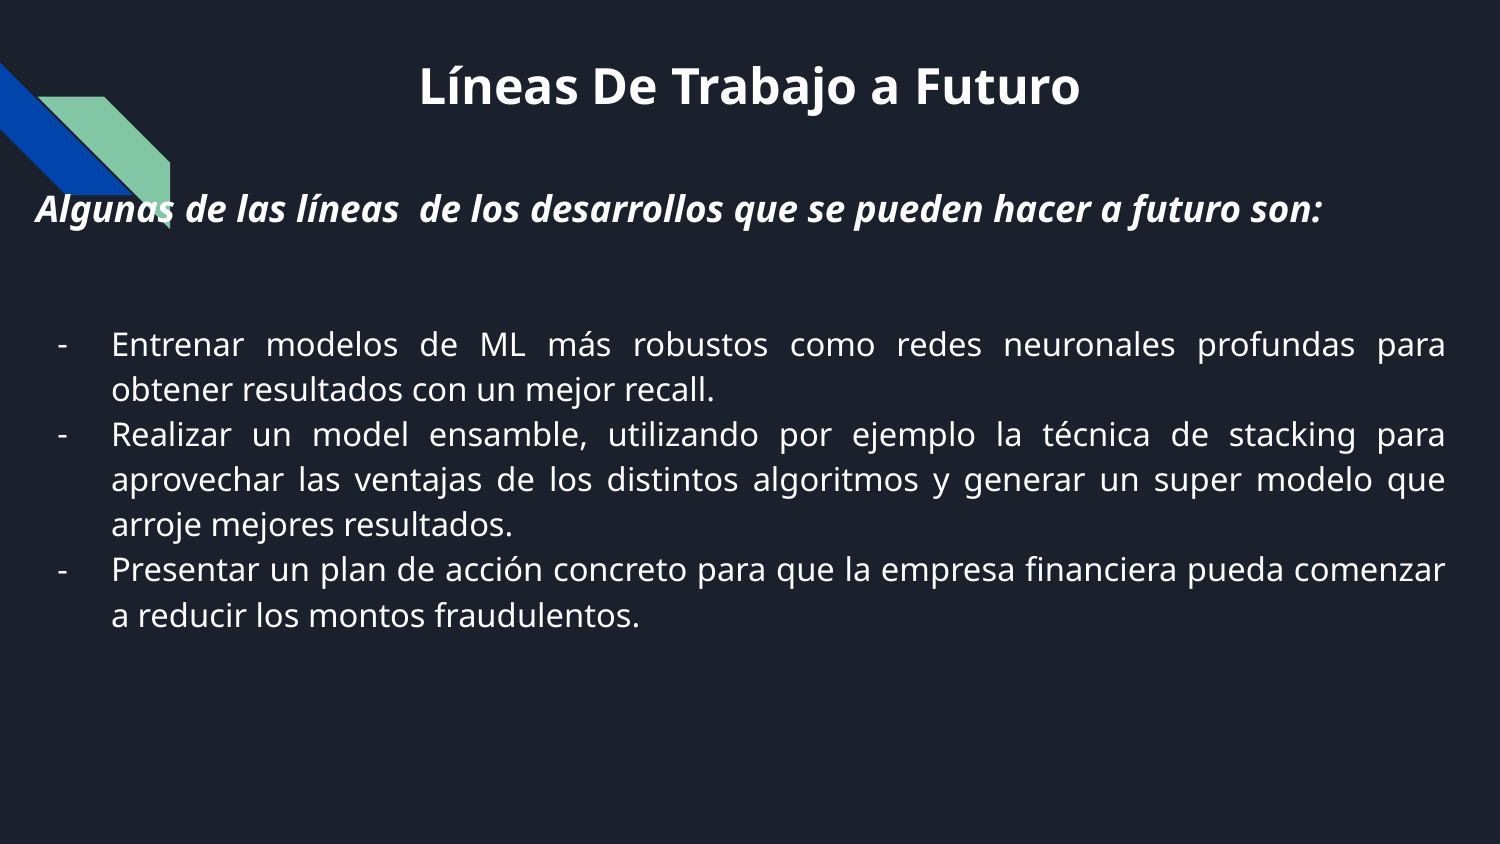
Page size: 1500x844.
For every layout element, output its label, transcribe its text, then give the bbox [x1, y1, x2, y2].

text_box Líneas De Trabajo a Futuro [135, 39, 1365, 130]
list Algunas de las líneas de los desarrollos que se pueden hacer a futuro son: Entrenar modelos de ML más robustos como redes neuronales profundas para obtener resultados con un mejor recall. Realizar un model ensamble, utilizando por ejemplo la técnica de stacking para aprovechar las ventajas de los distintos algoritmos y generar un super modelo que arroje mejores resultados. Presentar un plan de acción concreto para que la empresa financiera pueda comenzar a reducir los montos fraudulentos. [21, 164, 1462, 680]
